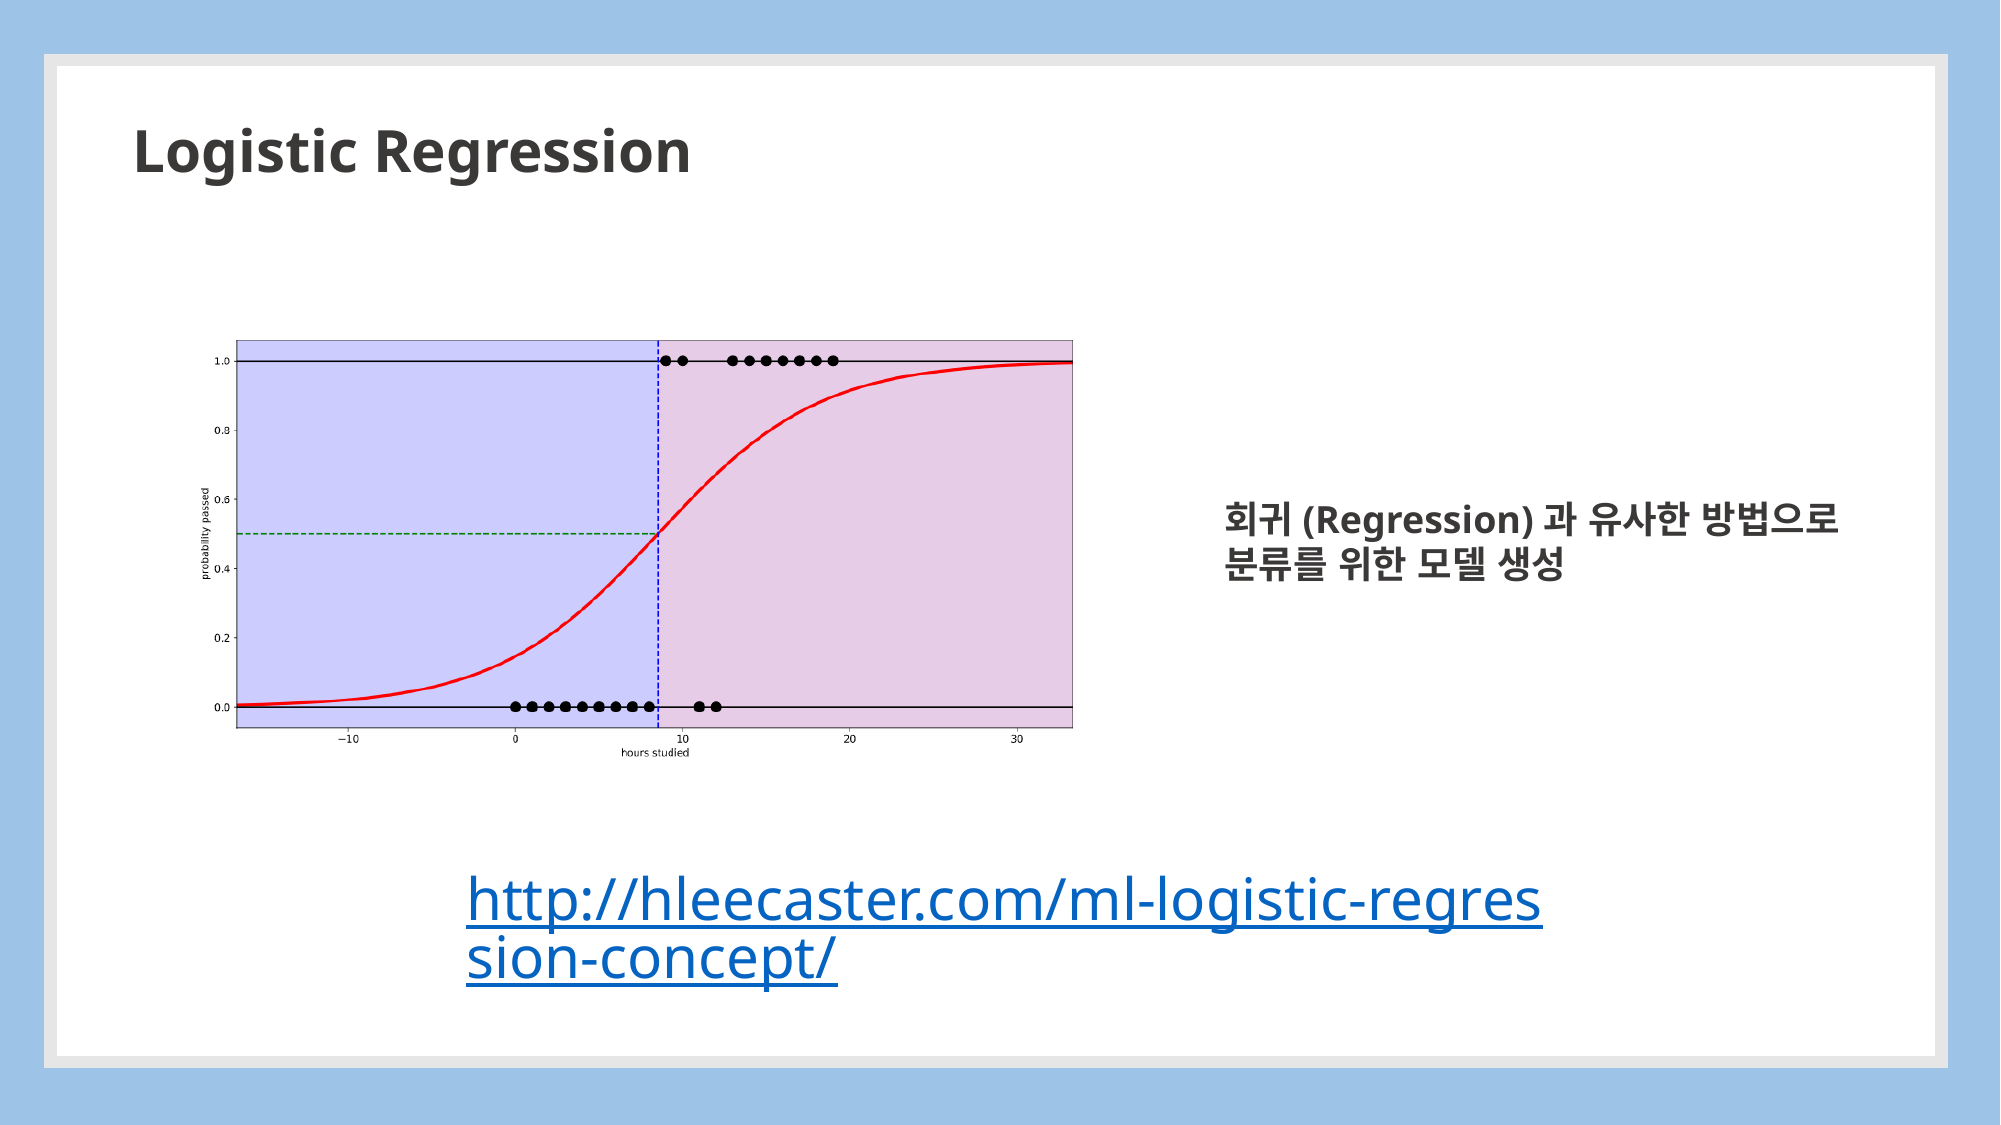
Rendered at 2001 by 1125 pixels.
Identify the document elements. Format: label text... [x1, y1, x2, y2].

text_box 회귀(Regression)과 유사한 방법으로 분류를 위한 모델 생성 [1209, 488, 2000, 593]
text_box [50, 59, 1943, 1063]
picture [191, 329, 1084, 768]
text_box Logistic Regression [0, 0, 1075, 262]
text_box http://hleecaster.com/ml-logistic-regression-concept/ [451, 854, 1576, 949]
